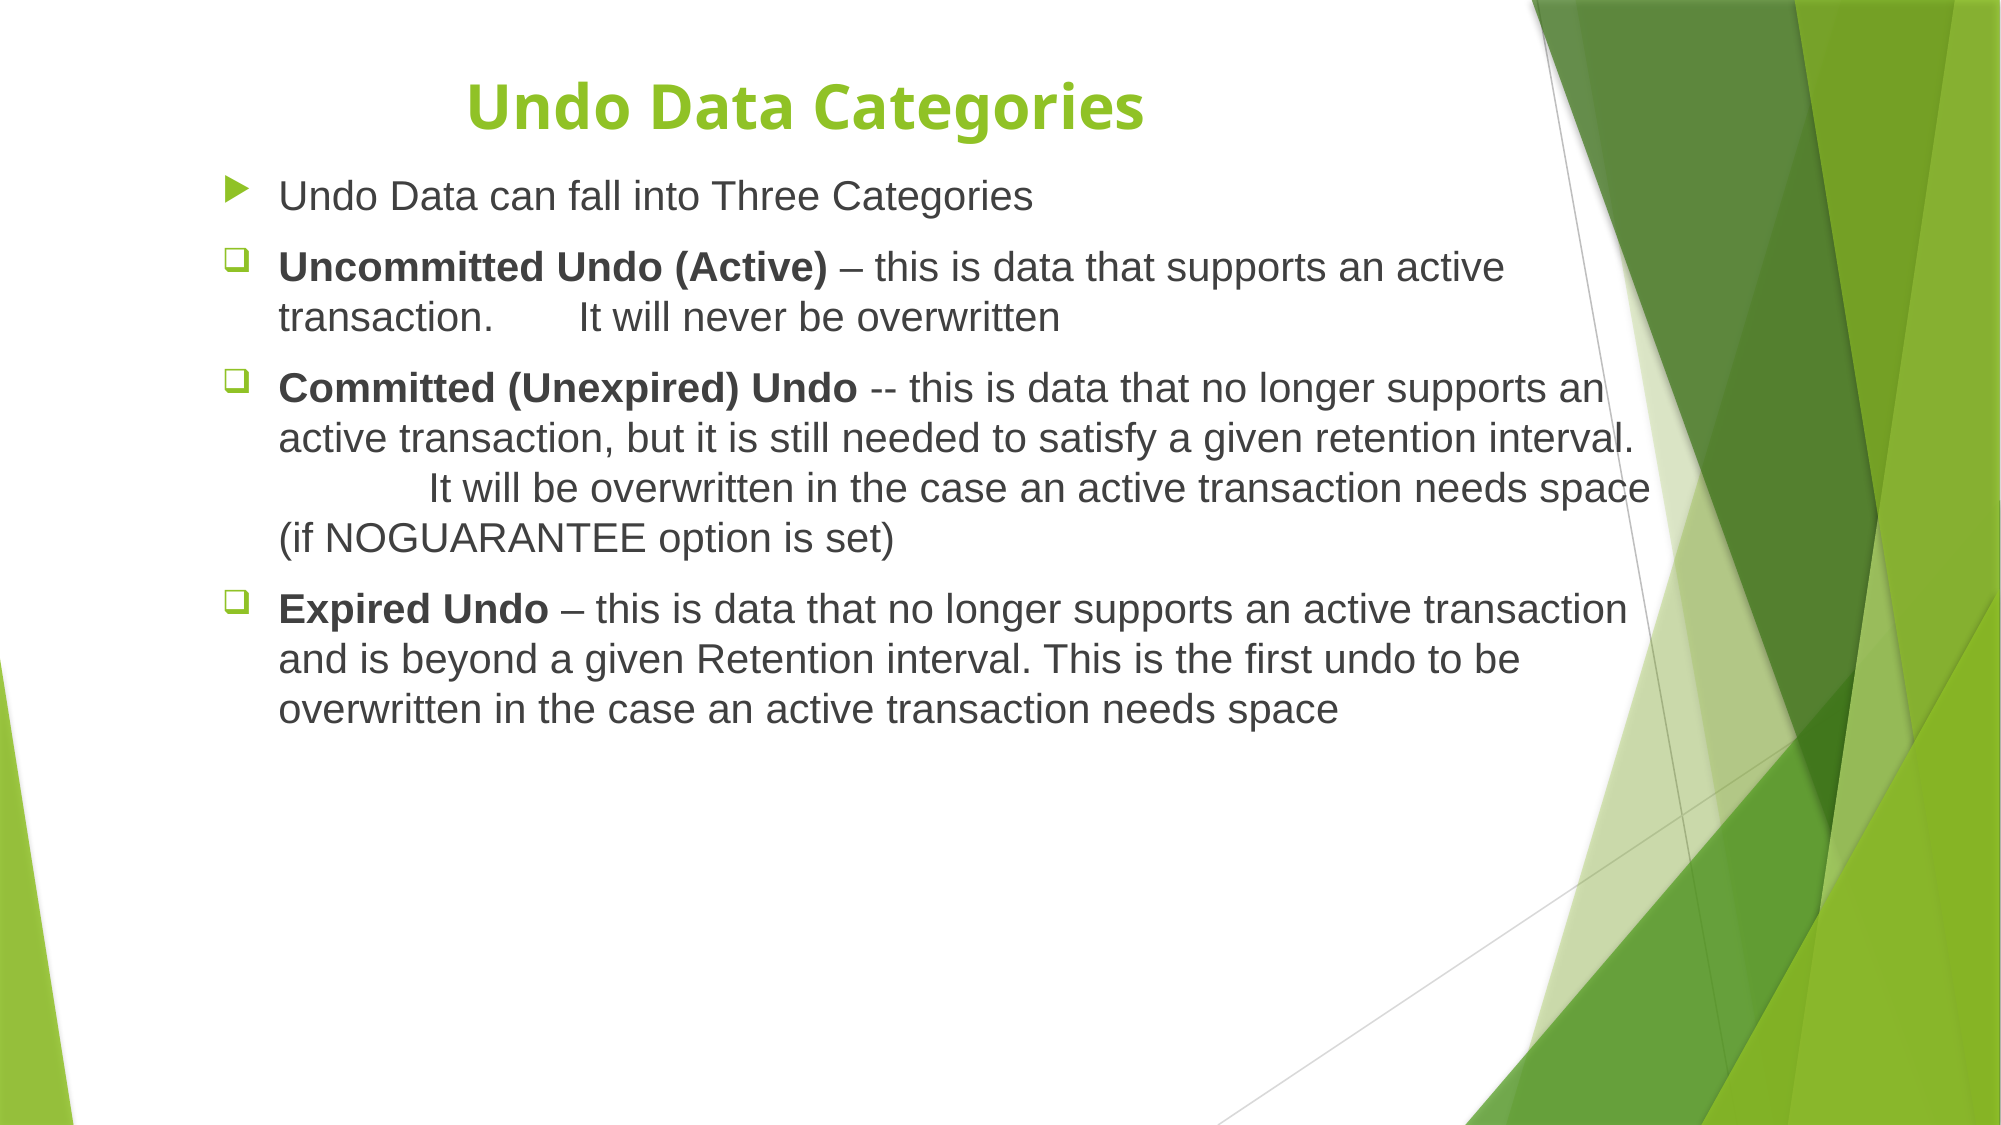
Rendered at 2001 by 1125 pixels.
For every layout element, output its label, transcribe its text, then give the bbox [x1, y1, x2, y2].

title Undo Data Categories [206, 60, 1797, 150]
list Undo Data can fall into Three Categories Uncommitted Undo (Active) – this is data that supports an active transaction. It will never be overwritten Committed (Unexpired) Undo -- this is data that no longer supports an active transaction, but it is still needed to satisfy a given retention interval. It will be overwritten in the case an active transaction needs space (if NOGUARANTEE option is set) Expired Undo – this is data that no longer supports an active transaction and is beyond a given Retention interval. This is the first undo to be overwritten in the case an active transaction needs space [206, 160, 1698, 1065]
